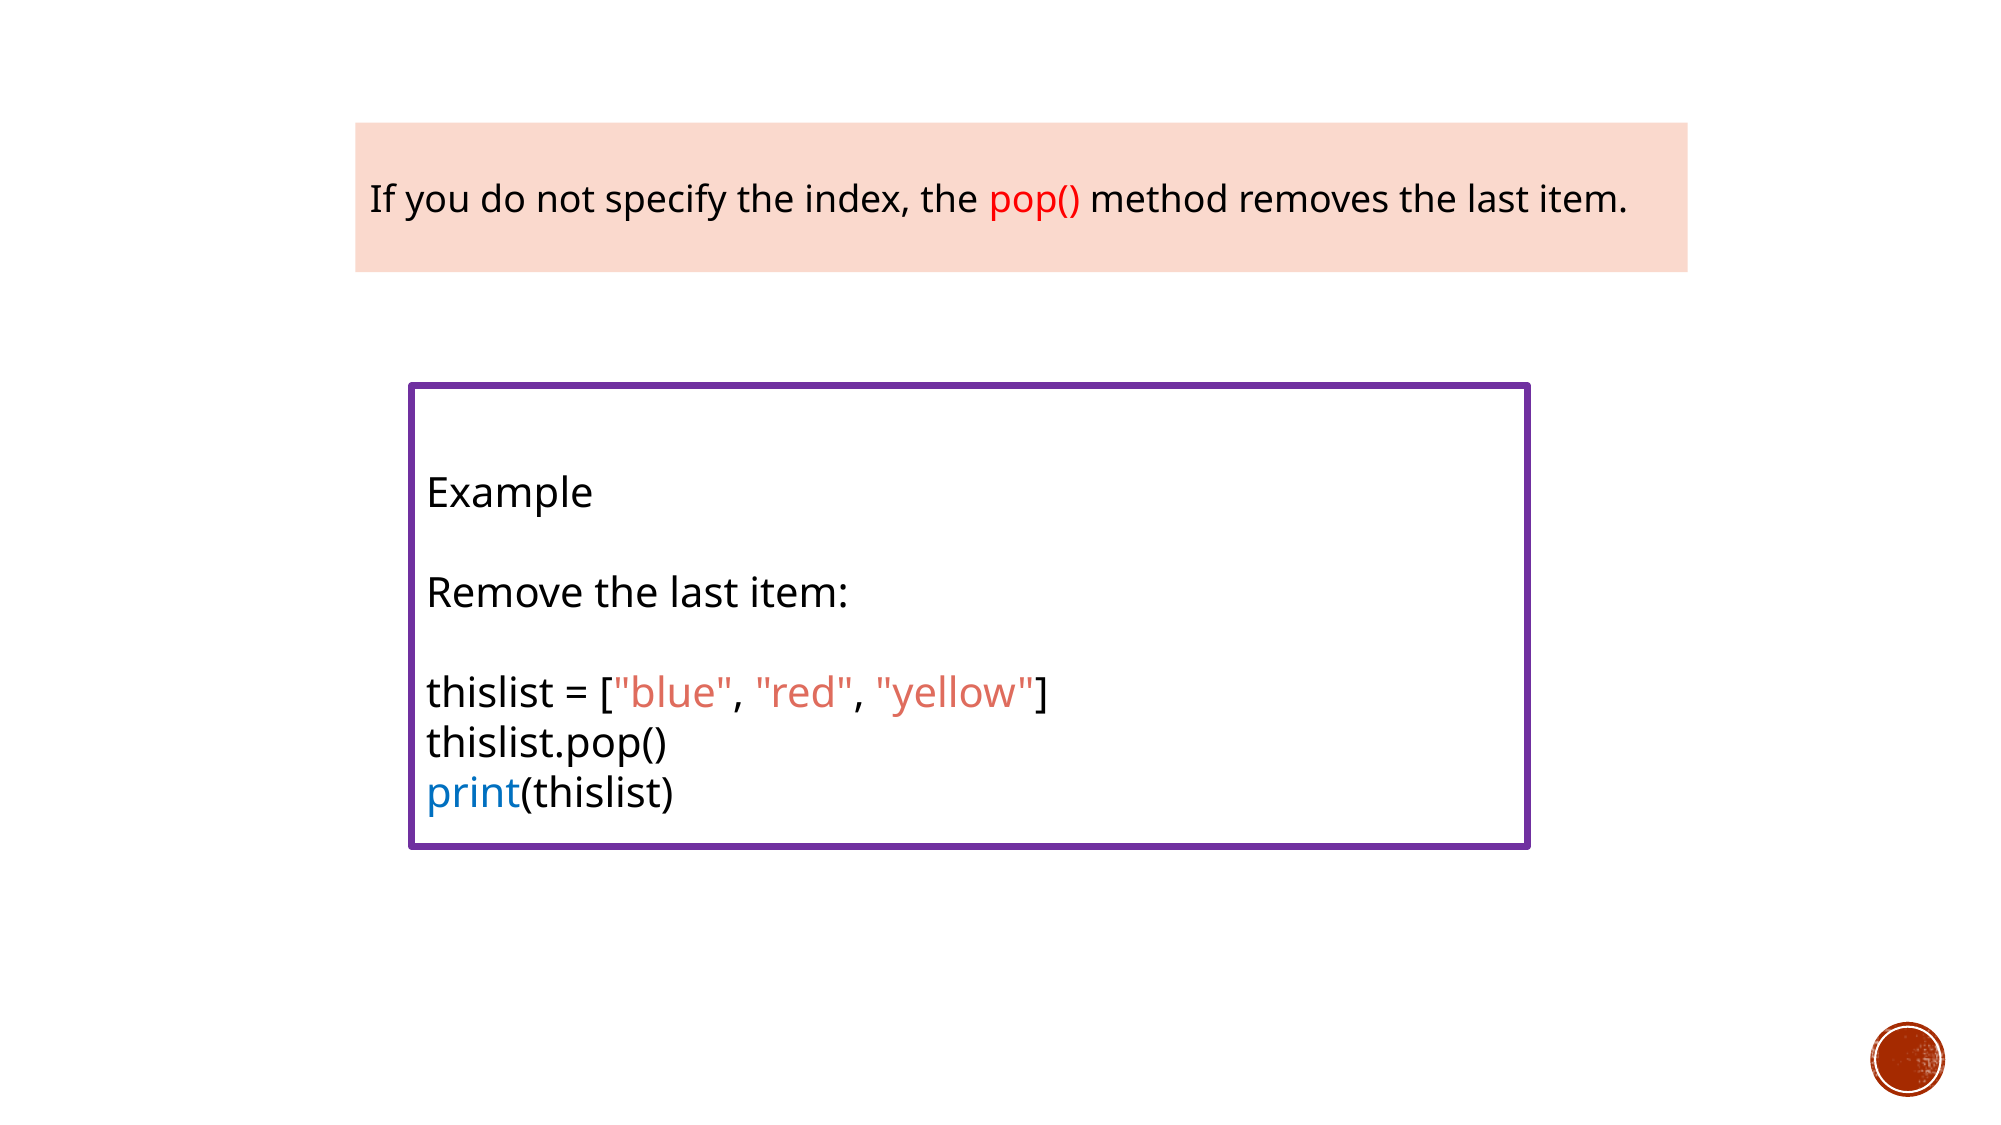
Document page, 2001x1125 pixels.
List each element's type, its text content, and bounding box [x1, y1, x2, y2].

text_box If you do not specify the index, the pop() method removes the last item. [355, 122, 1688, 273]
text_box Example Remove the last item: thislist = ["blue", "red", "yellow"] thislist.pop() print(thislist) [410, 385, 1529, 848]
